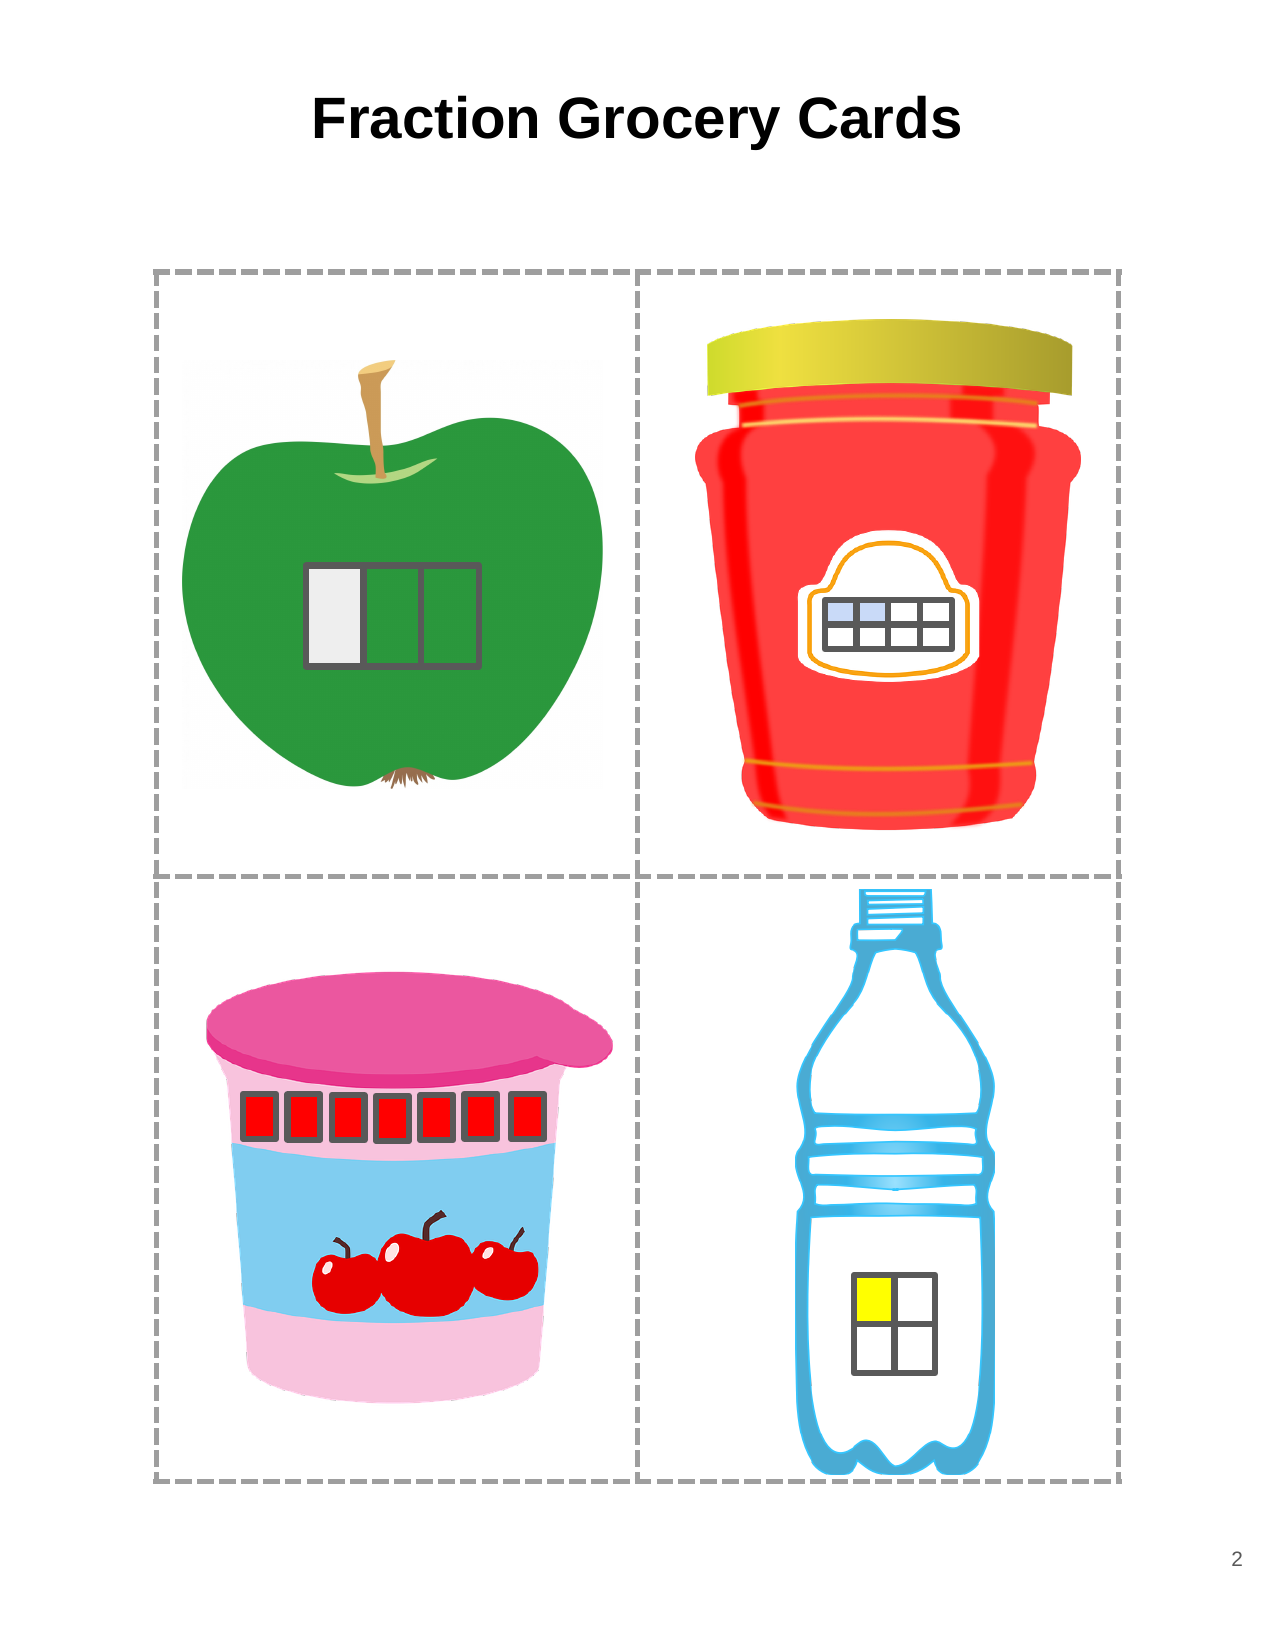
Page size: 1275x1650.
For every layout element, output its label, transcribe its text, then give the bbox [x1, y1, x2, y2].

table_header [638, 272, 1119, 877]
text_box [853, 1274, 936, 1374]
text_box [824, 599, 953, 650]
slide_number ‹#› [1181, 1495, 1258, 1623]
picture [182, 360, 603, 790]
picture [695, 319, 1082, 831]
table_header [156, 272, 638, 875]
title Fraction Grocery Cards [43, 65, 1232, 183]
table_cell [695, 877, 1119, 887]
picture [93, 876, 1188, 1475]
